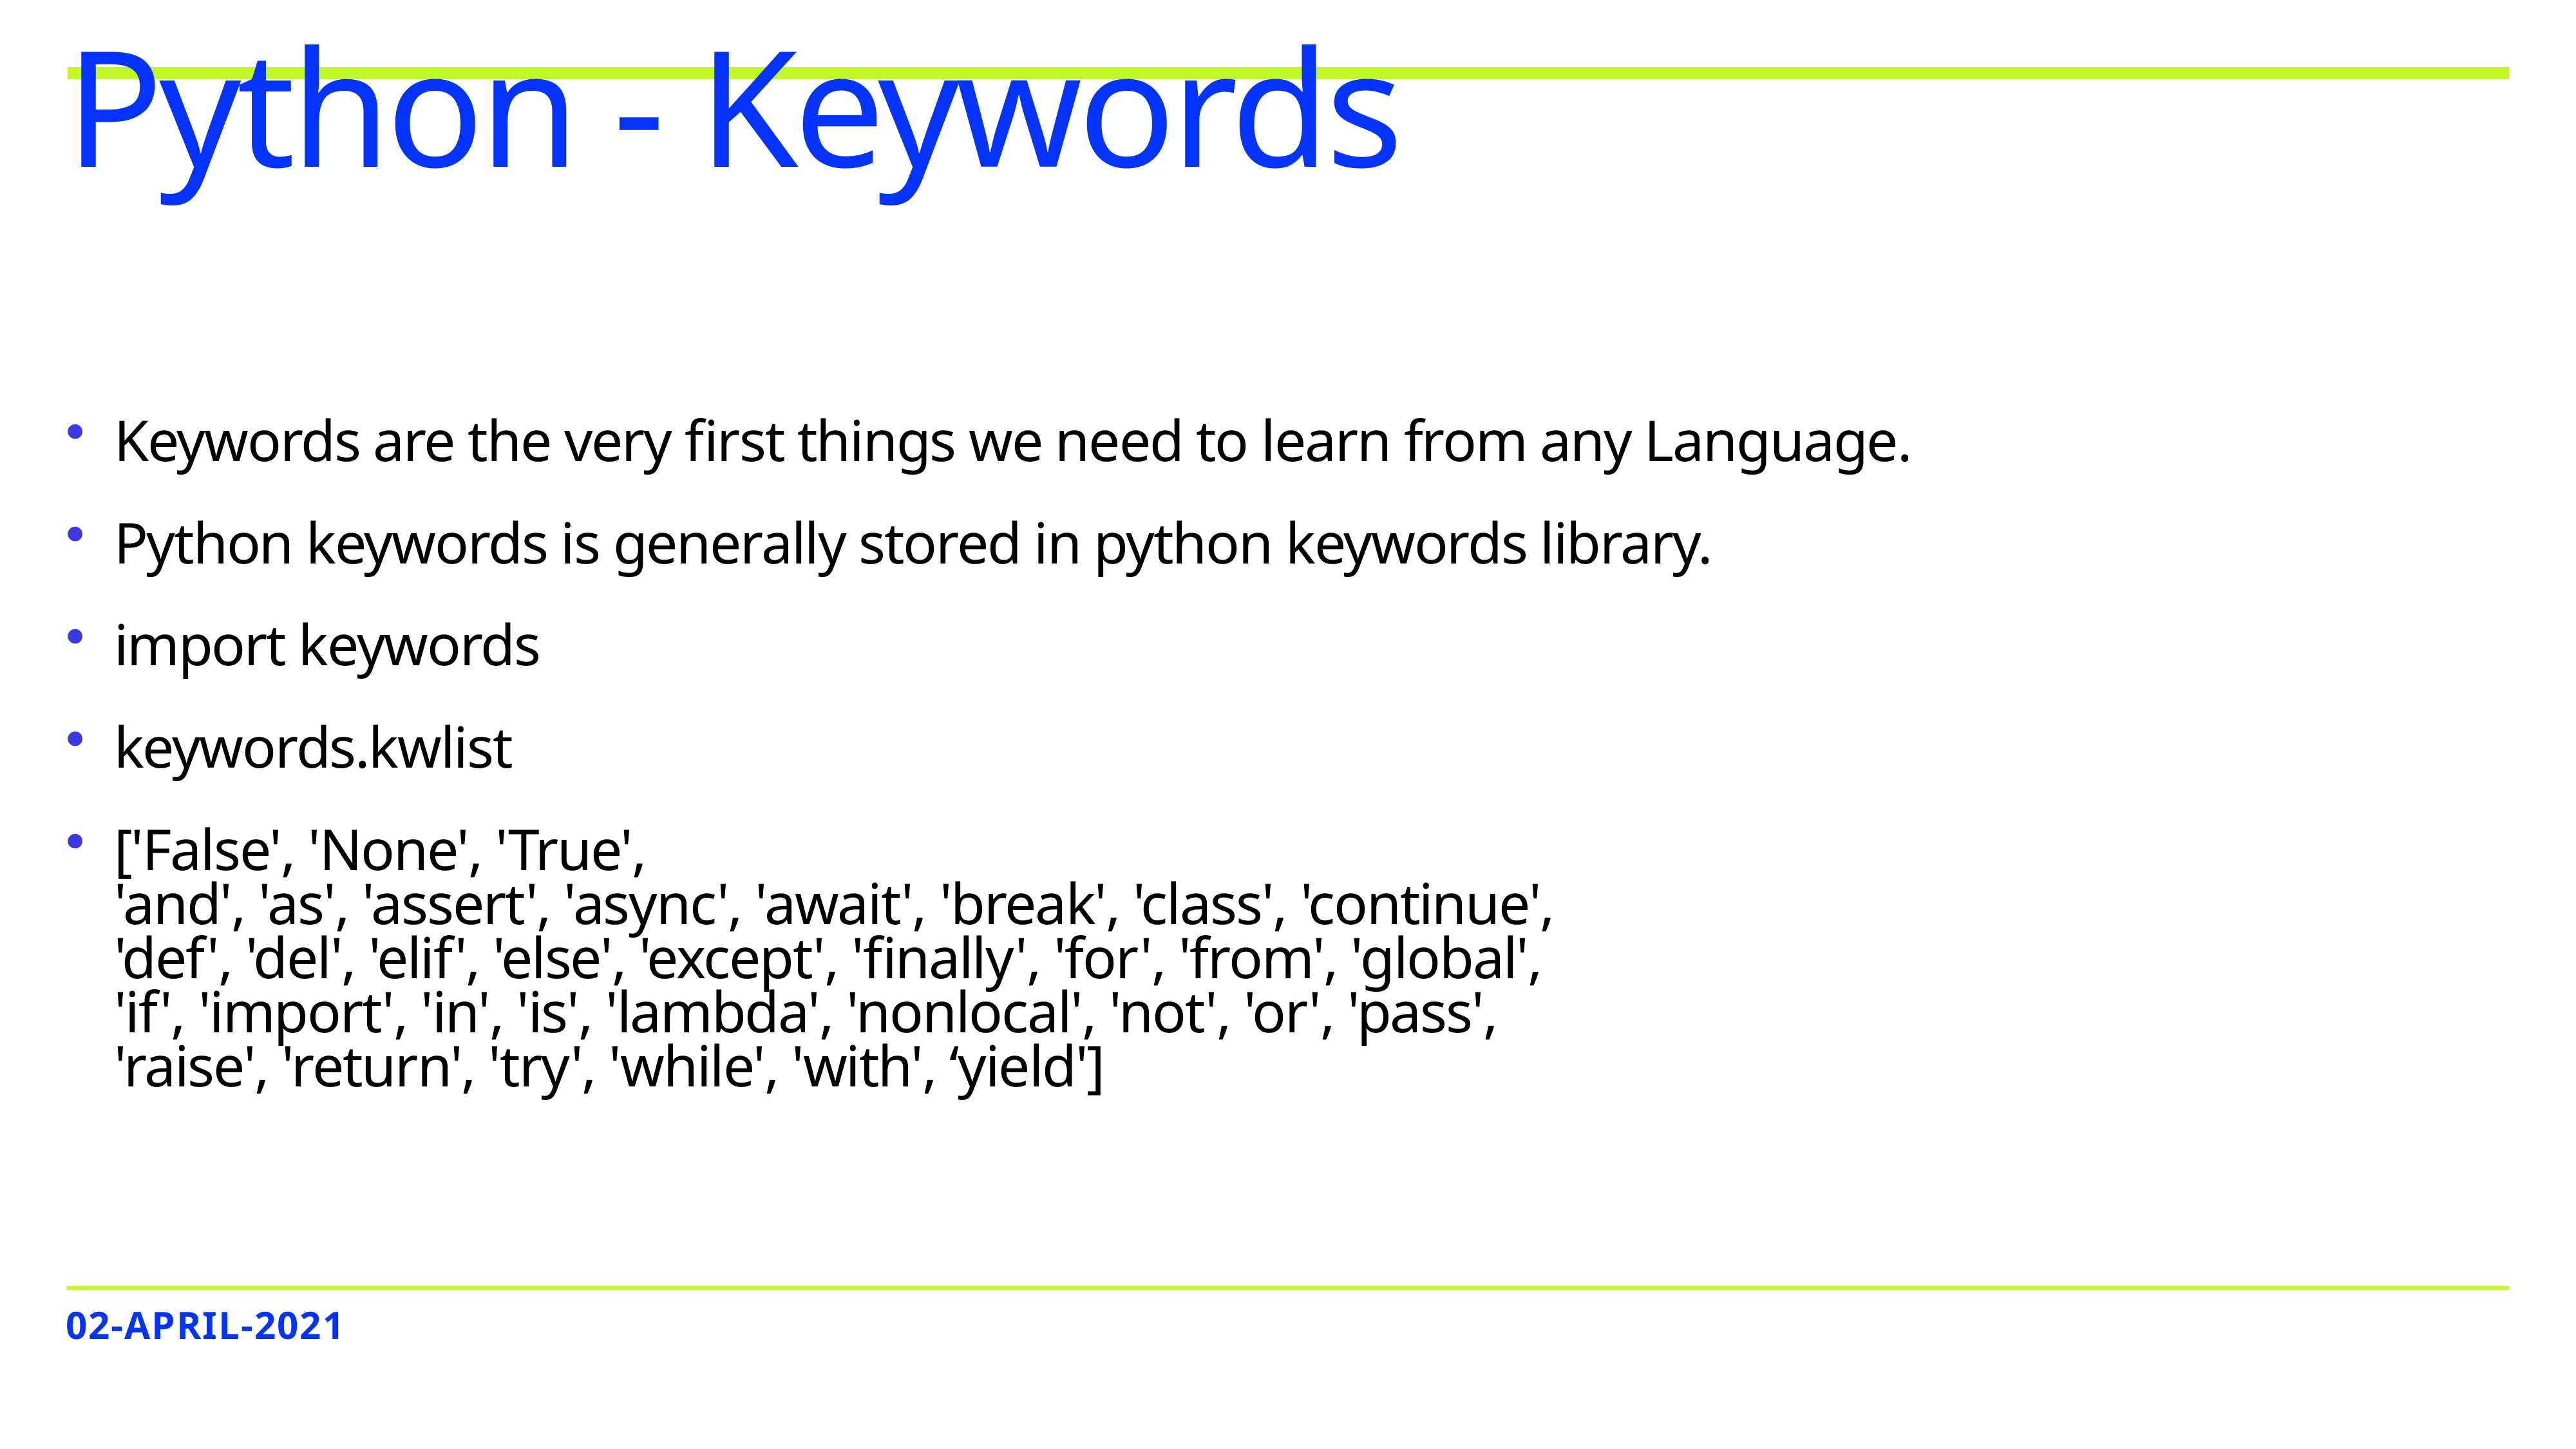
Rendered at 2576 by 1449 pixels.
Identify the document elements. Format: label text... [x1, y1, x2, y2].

title Python - Keywords [60, 68, 2516, 276]
list Keywords are the very first things we need to learn from any Language. Python keywords is generally stored in python keywords library. import keywords keywords.kwlist ['False', 'None', 'True', 'and', 'as', 'assert', 'async', 'await', 'break', 'class', 'continue', 'def', 'del', 'elif', 'else', 'except', 'finally', 'for', 'from', 'global', 'if', 'import', 'in', 'is', 'lambda', 'nonlocal', 'not', 'or', 'pass', 'raise', 'return', 'try', 'while', 'with', ‘yield'] [60, 412, 2516, 1226]
list 02-APRIL-2021 [60, 1296, 2516, 1356]
